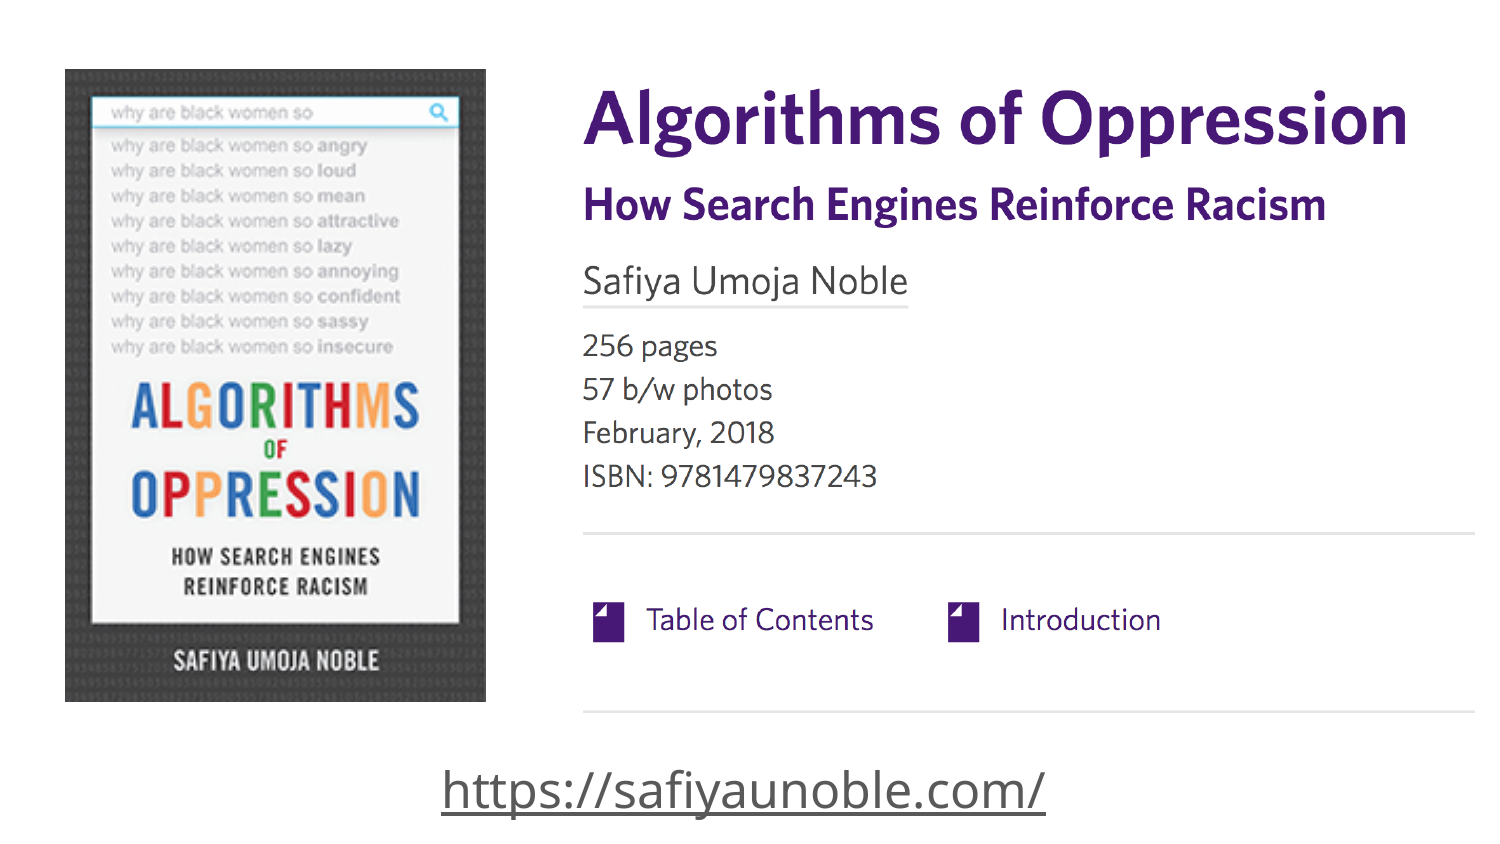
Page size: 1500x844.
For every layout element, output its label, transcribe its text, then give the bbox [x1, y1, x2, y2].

text_box https://safiyaunoble.com/ [12, 743, 1488, 821]
picture [24, 24, 1476, 727]
